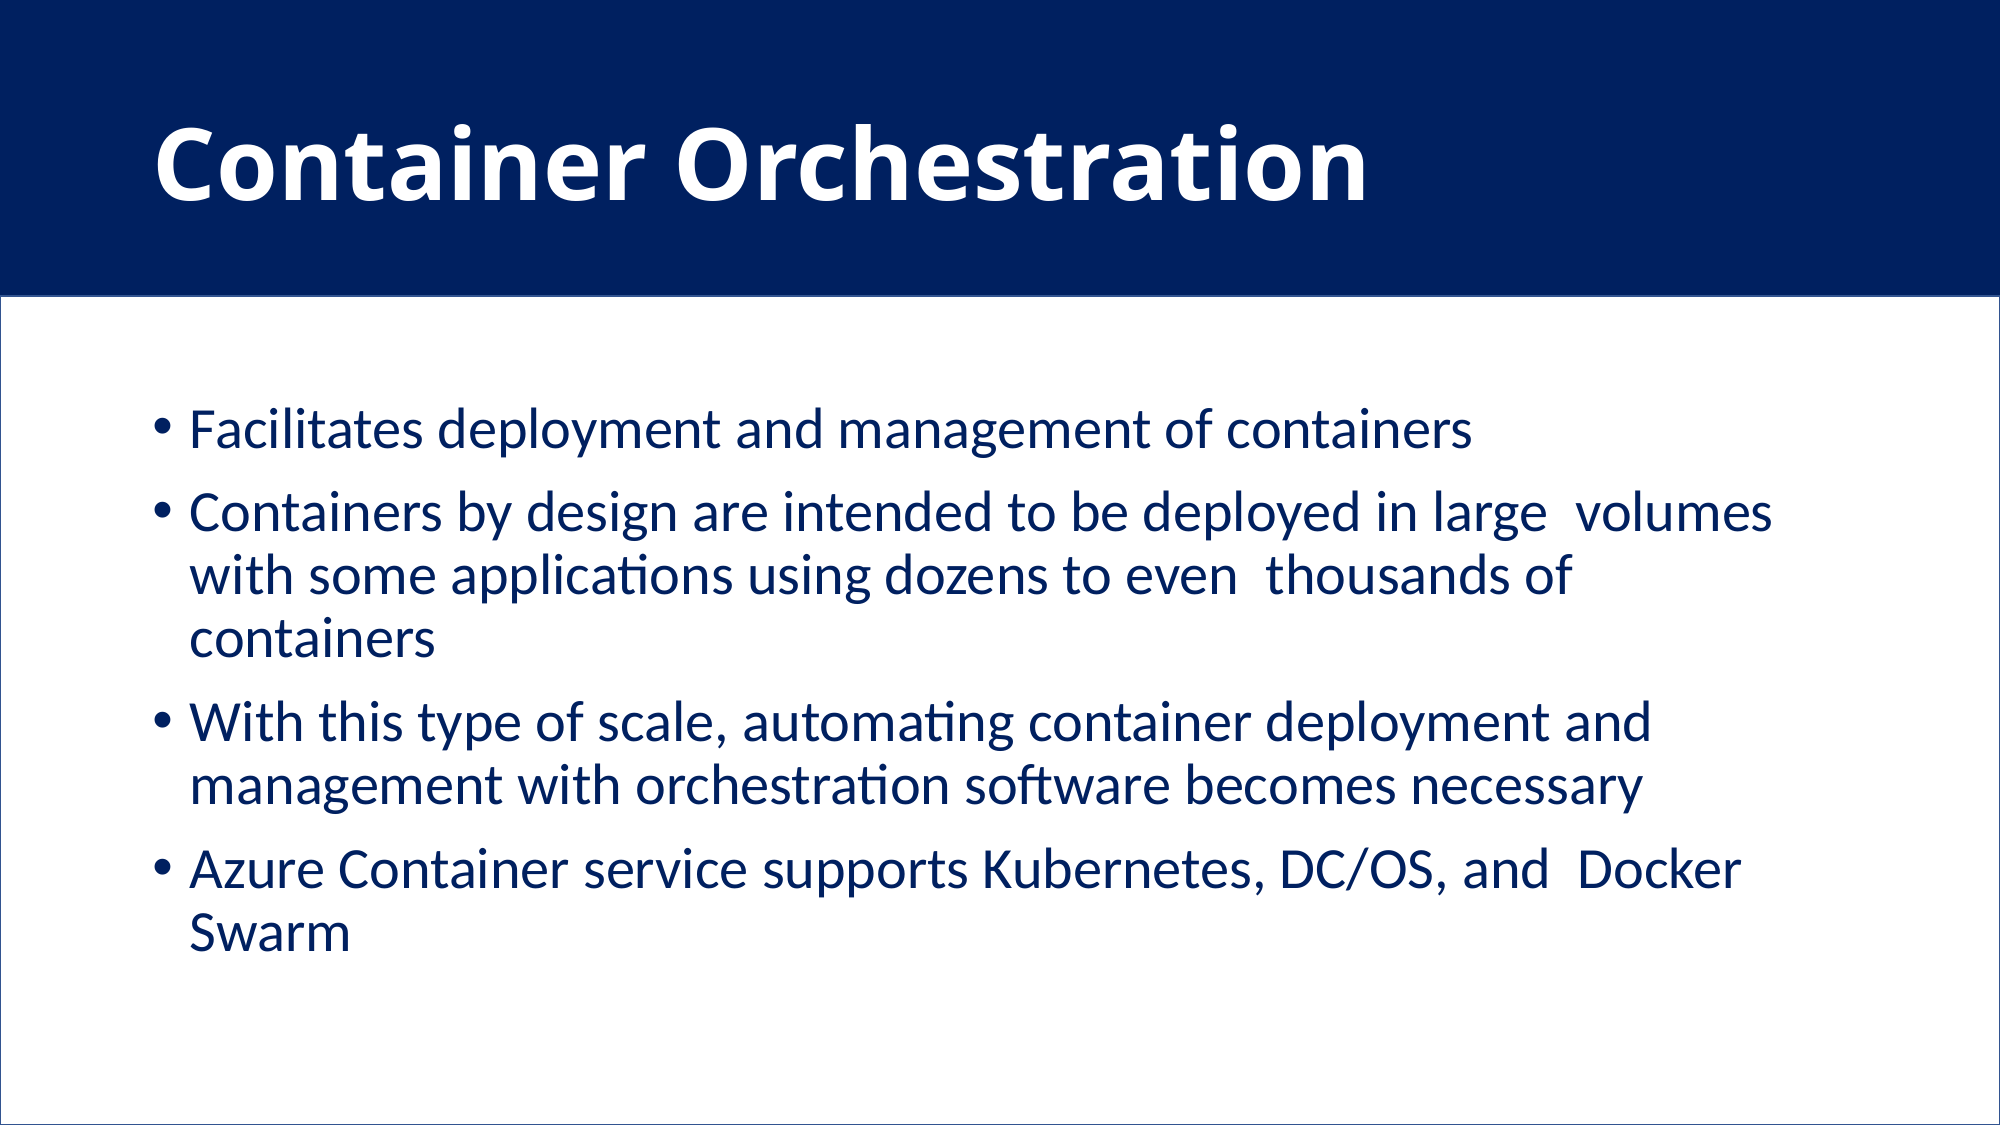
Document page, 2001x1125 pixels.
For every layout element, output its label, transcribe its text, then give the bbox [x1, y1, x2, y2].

title Container Orchestration [137, 59, 1863, 278]
list Facilitates deployment and management of containers Containers by design are intended to be deployed in large volumes with some applications using dozens to even thousands of containers With this type of scale, automating container deployment and management with orchestration software becomes necessary Azure Container service supports Kubernetes, DC/OS, and Docker Swarm [137, 299, 1805, 1014]
text_box [0, 295, 2000, 1125]
